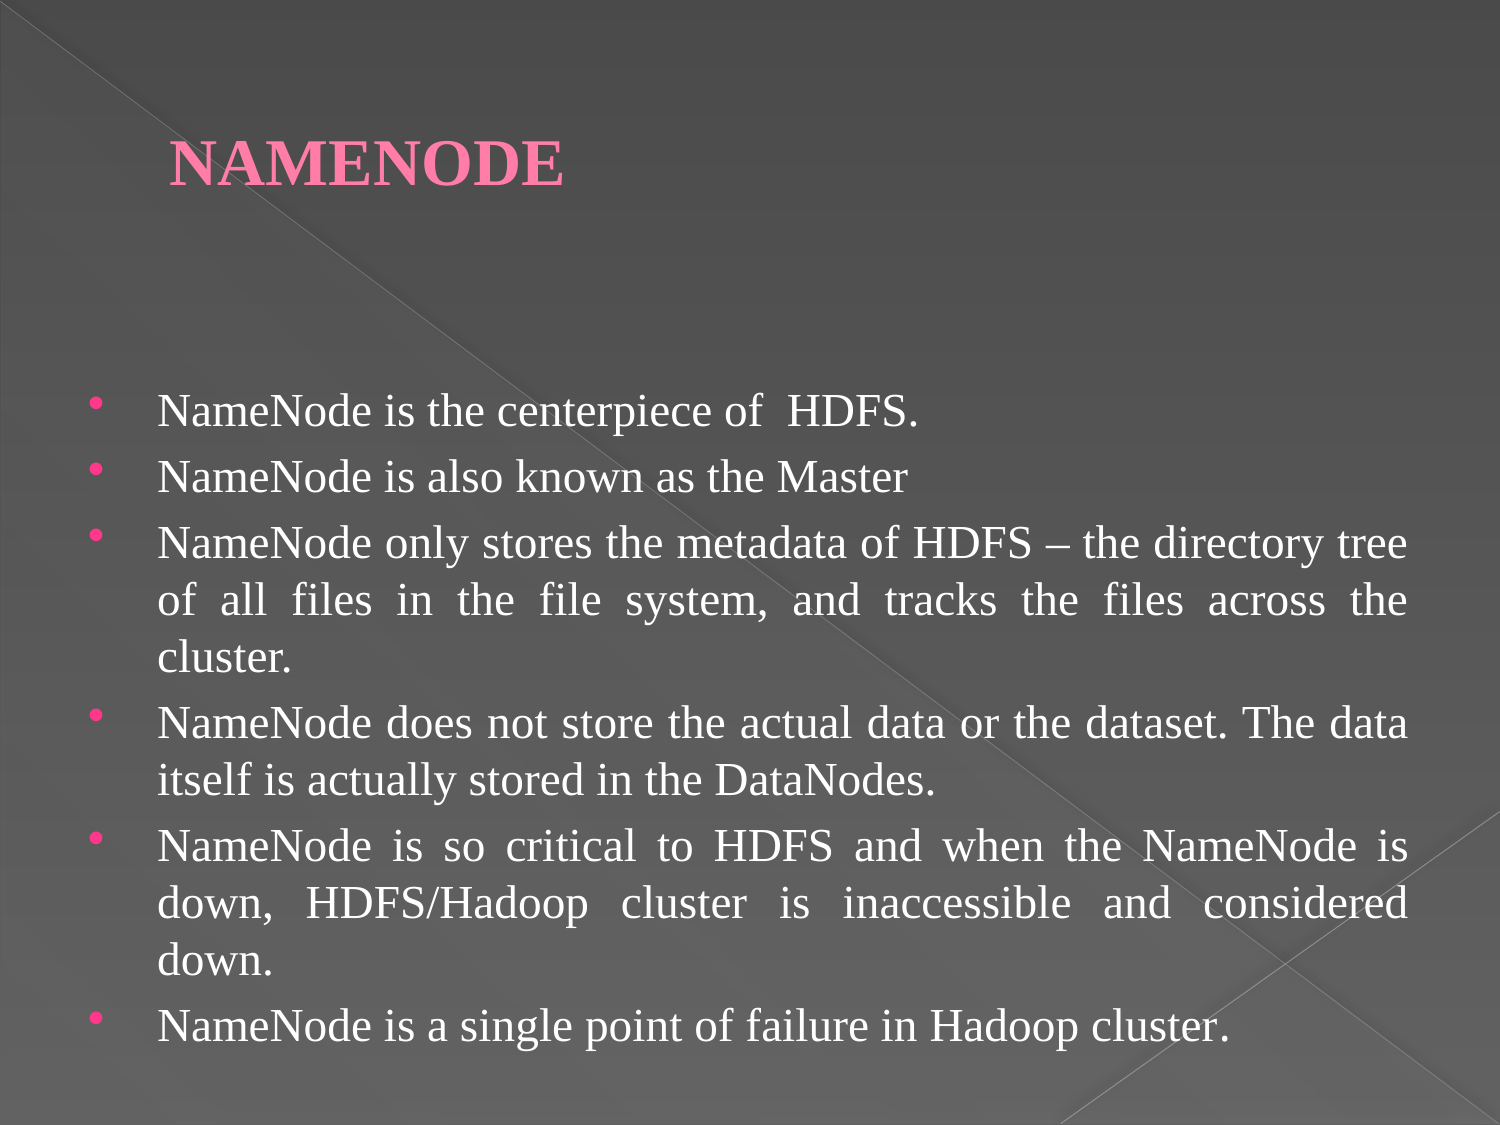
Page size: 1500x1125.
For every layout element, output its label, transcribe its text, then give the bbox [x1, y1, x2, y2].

list NameNode is the centerpiece of HDFS. NameNode is also known as the Master NameNode only stores the metadata of HDFS – the directory tree of all files in the file system, and tracks the files across the cluster. NameNode does not store the actual data or the dataset. The data itself is actually stored in the DataNodes. NameNode is so critical to HDFS and when the NameNode is down, HDFS/Hadoop cluster is inaccessible and considered down. NameNode is a single point of failure in Hadoop cluster. [75, 308, 1425, 1059]
title NAMENODE [75, 43, 1425, 274]
